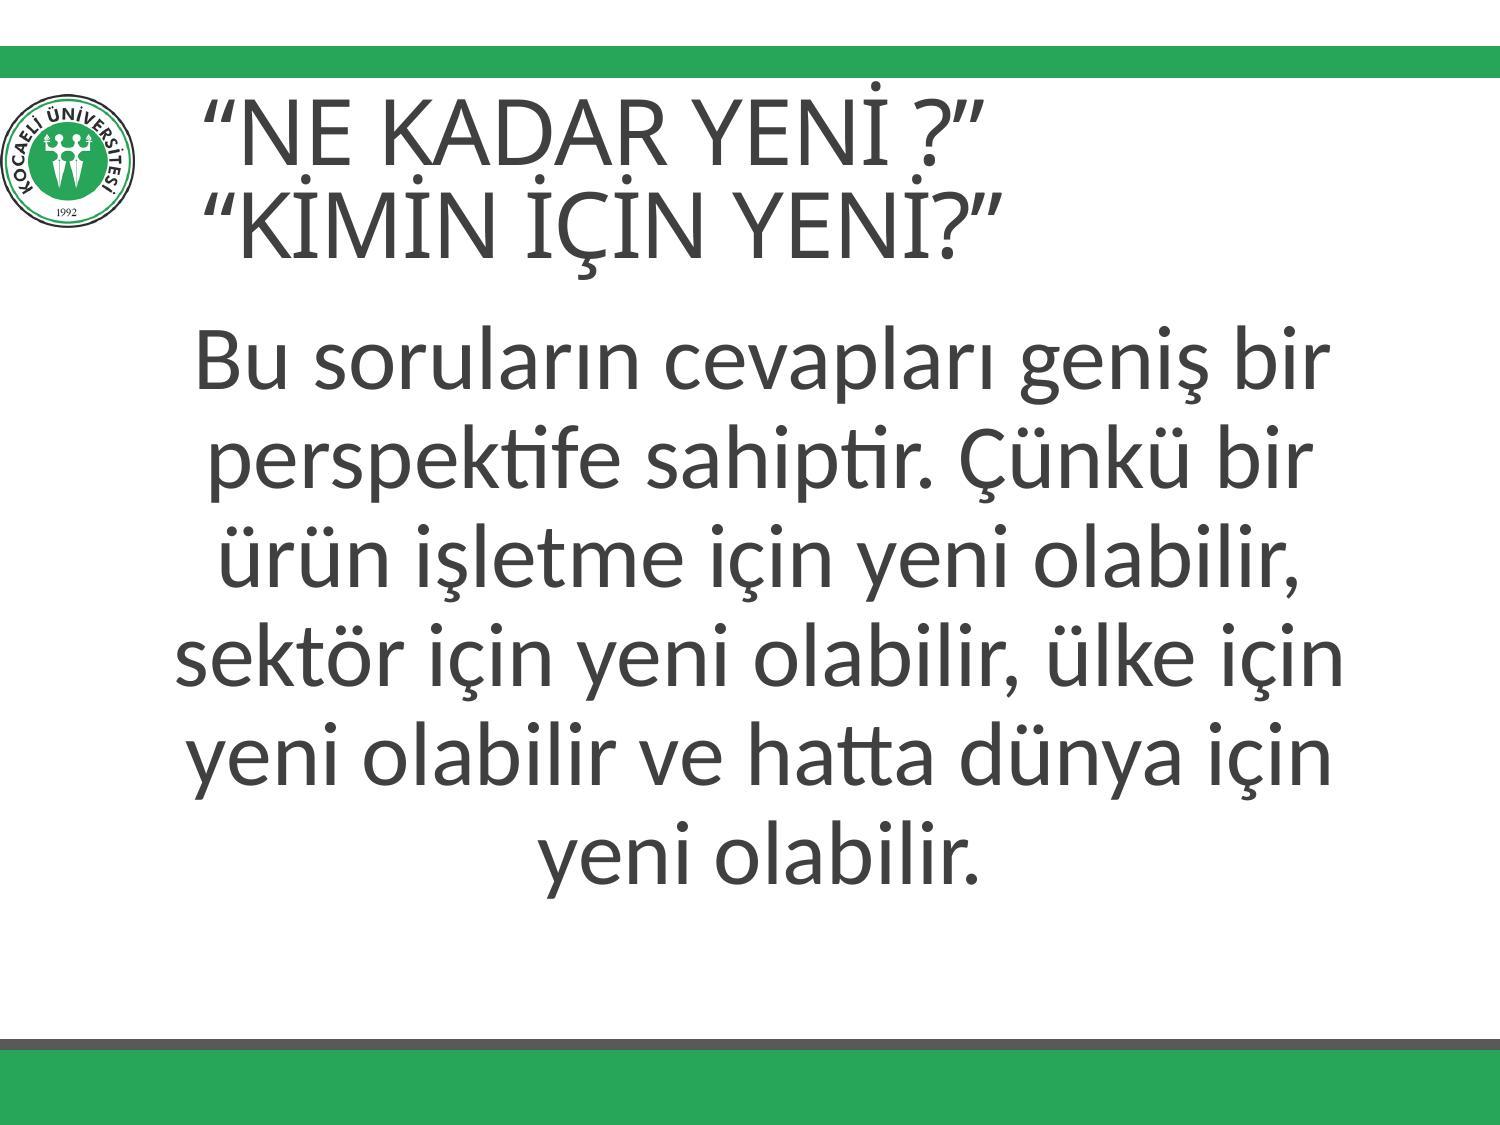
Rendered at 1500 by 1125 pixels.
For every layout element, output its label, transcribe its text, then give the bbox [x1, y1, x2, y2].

title “NE KADAR YENİ ?” “KİMİN İÇİN YENİ?” [188, 47, 1373, 285]
picture [0, 94, 135, 228]
list Bu soruların cevapları geniş bir perspektife sahiptir. Çünkü bir ürün işletme için yeni olabilir, sektör için yeni olabilir, ülke için yeni olabilir ve hatta dünya için yeni olabilir. [135, 302, 1373, 984]
